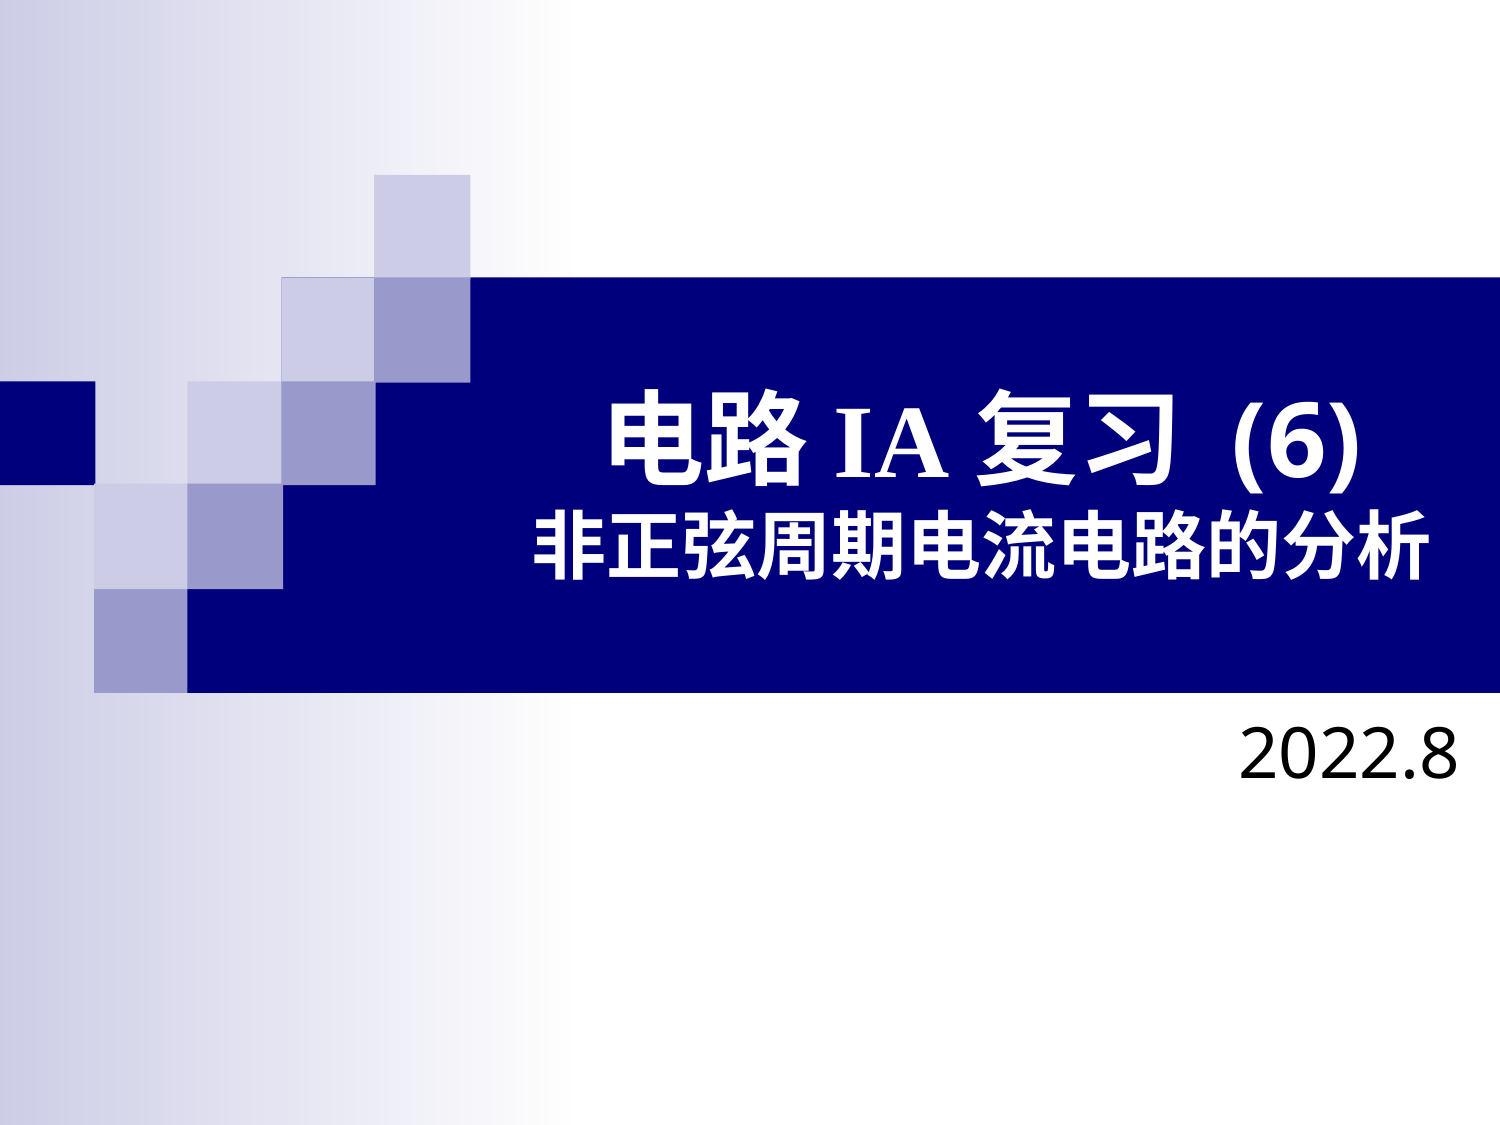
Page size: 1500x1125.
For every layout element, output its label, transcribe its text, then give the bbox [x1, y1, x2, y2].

title 电路IA复习 (6) 非正弦周期电流电路的分析 [487, 299, 1475, 663]
subtitle 2022.8 [487, 699, 1475, 988]
